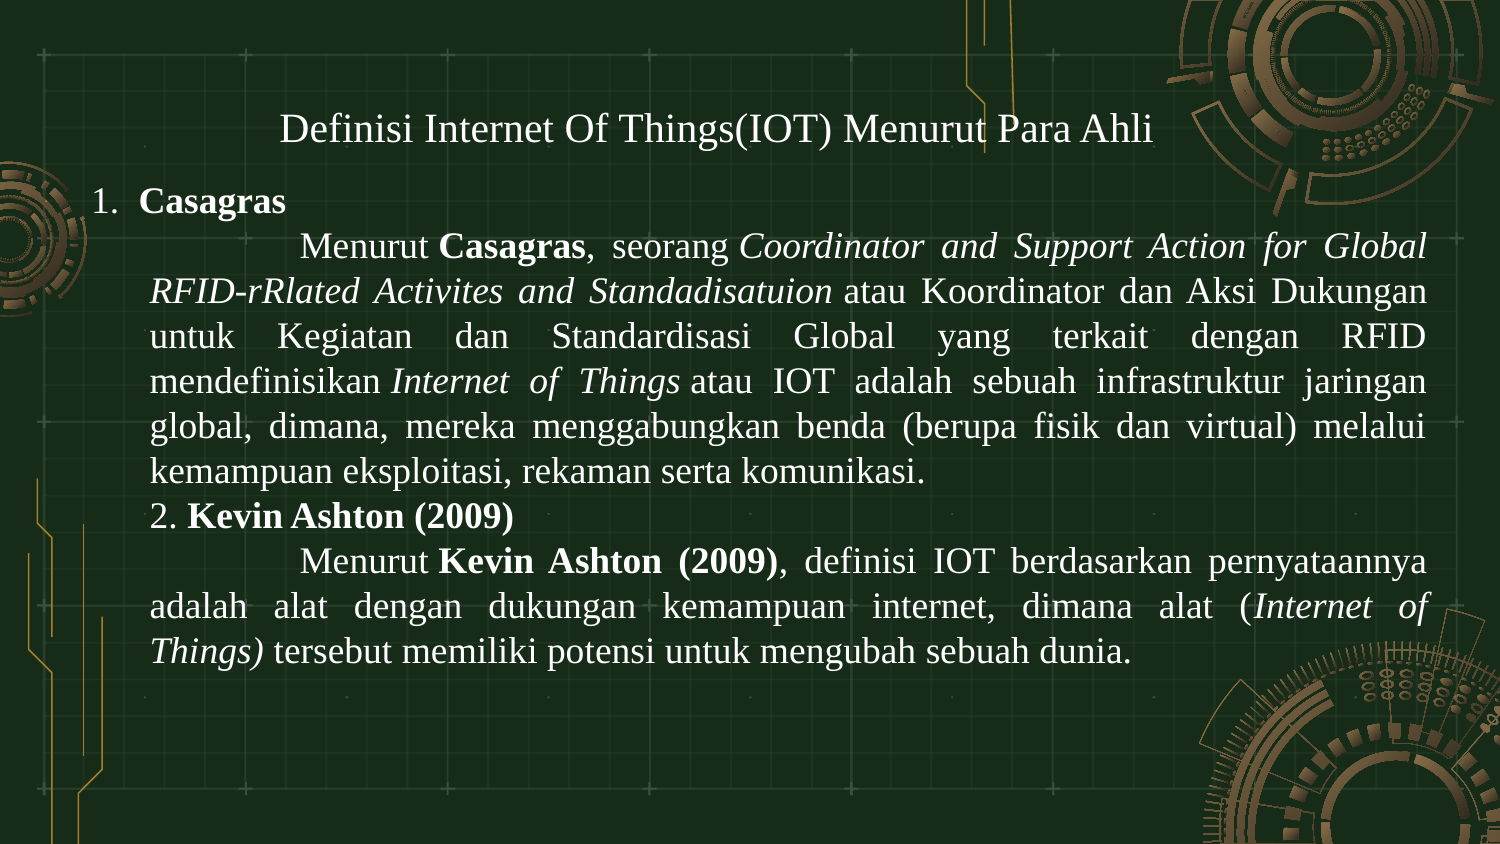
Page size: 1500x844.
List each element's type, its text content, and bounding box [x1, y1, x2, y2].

text_box Definisi Internet Of Things(IOT) Menurut Para Ahli [264, 93, 1170, 159]
text_box 1. Casagras Menurut Casagras, seorang Coordinator and Support Action for Global RFID-rRlated Activites and Standadisatuion atau Koordinator dan Aksi Dukungan untuk Kegiatan dan Standardisasi Global yang terkait dengan RFID mendefinisikan Internet of Things atau IOT adalah sebuah infrastruktur jaringan global, dimana, mereka menggabungkan benda (berupa fisik dan virtual) melalui kemampuan eksploitasi, rekaman serta komunikasi. 2. Kevin Ashton (2009) Menurut Kevin Ashton (2009), definisi IOT berdasarkan pernyataannya adalah alat dengan dukungan kemampuan internet, dimana alat (Internet of Things) tersebut memiliki potensi untuk mengubah sebuah dunia. [76, 168, 1443, 769]
